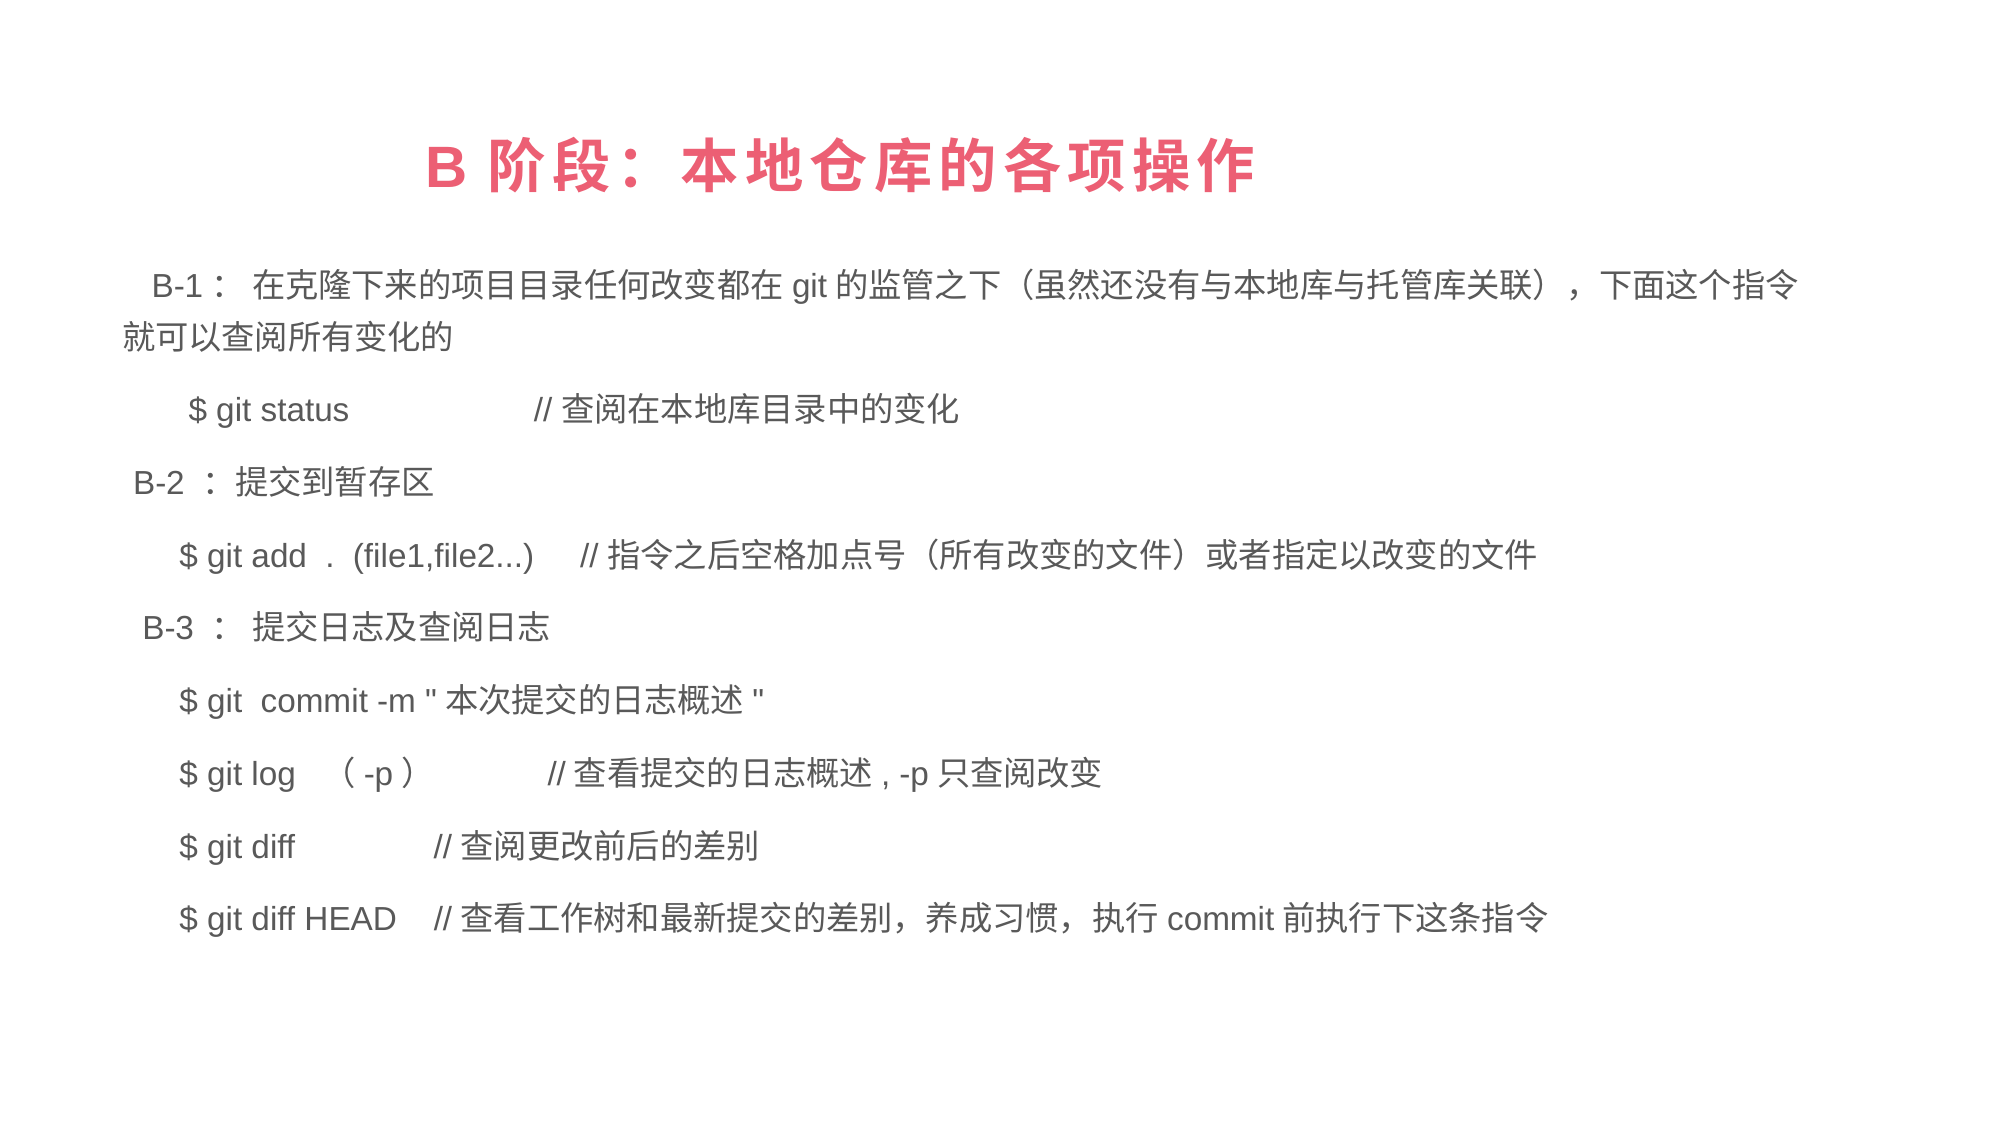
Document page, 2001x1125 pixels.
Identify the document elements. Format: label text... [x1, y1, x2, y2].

list ​ B-1： 在克隆下来的项目目录任何改变都在git的监管之下（虽然还没有与本地库与托管库关联），下面这个指令 就可以查阅所有变化的 ​ $ git status //查阅在本地库目录中的变化 B-2 ：提交到暂存区 $ git add . (file1,file2...) //指令之后空格加点号（所有改变的文件）或者指定以改变的文件 B-3 ： 提交日志及查阅日志 $ git commit -m "本次提交的日志概述" $ git log （-p） //查看提交的日志概述, -p只查阅改变 $ git diff //查阅更改前后的差别 $ git diff HEAD //查看工作树和最新提交的差别，养成习惯，执行commit前执行下这条指令 [99, 244, 1900, 1060]
title B阶段：本地仓库的各项操作 [99, 99, 1900, 216]
